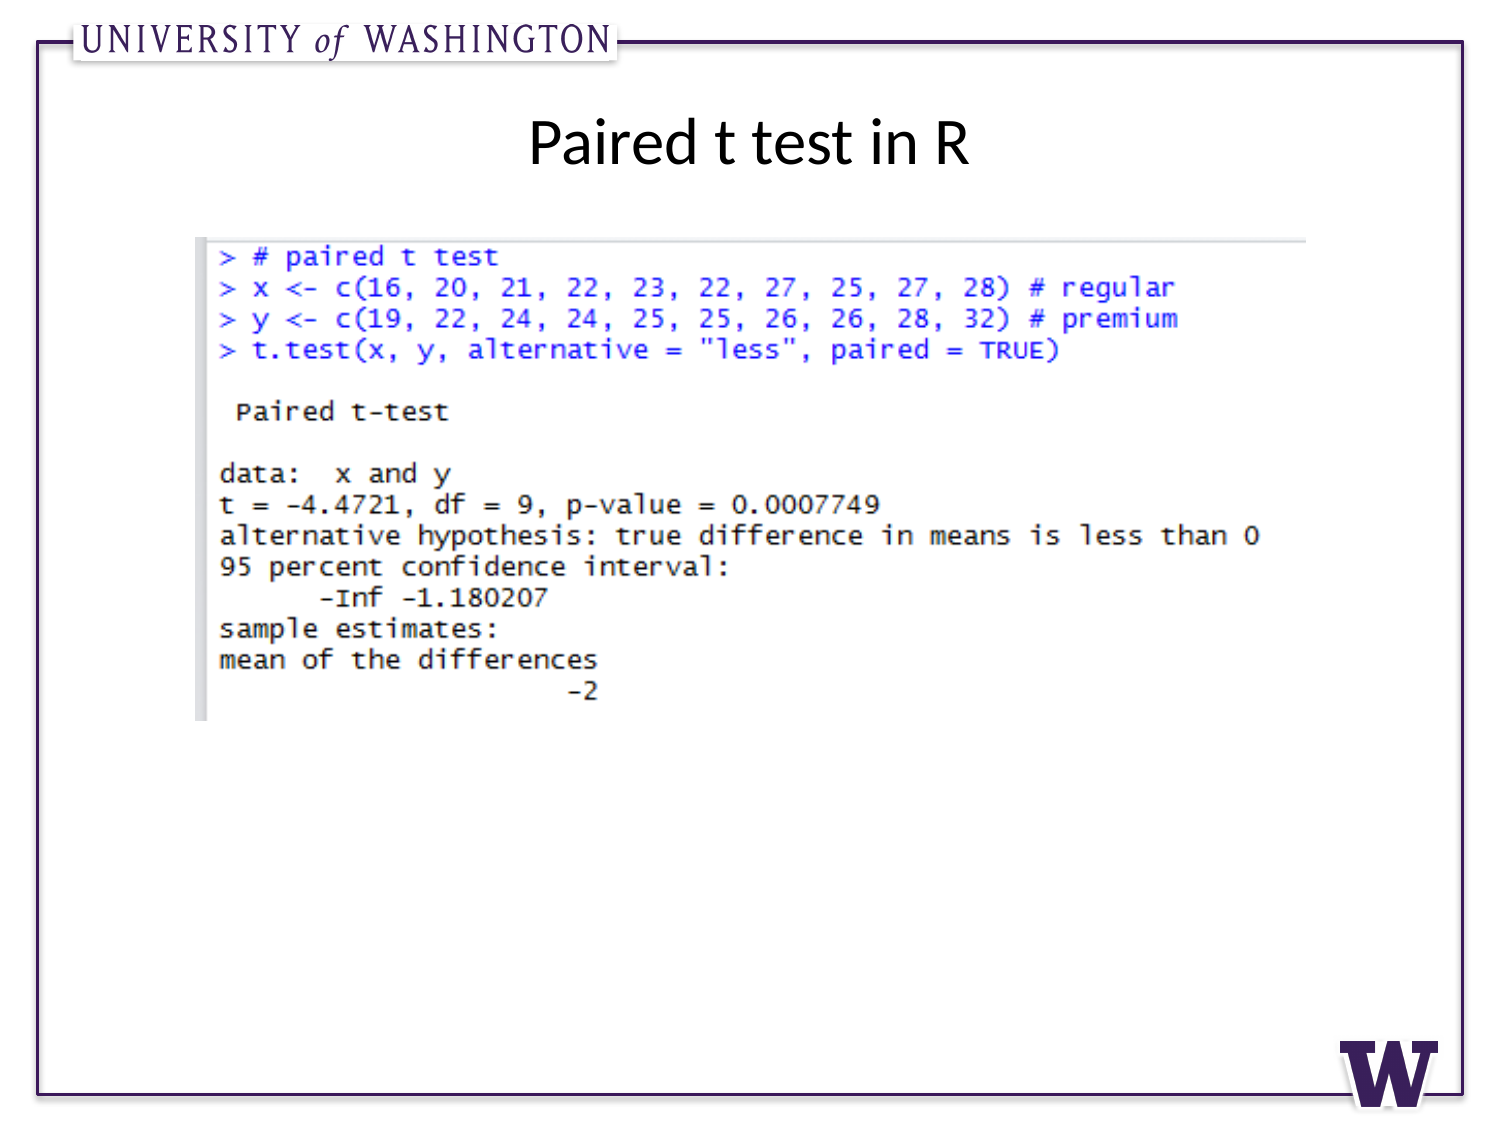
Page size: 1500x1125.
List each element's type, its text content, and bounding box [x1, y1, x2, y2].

picture [1340, 1041, 1438, 1107]
title Paired t test in R [75, 87, 1425, 188]
picture [81, 24, 609, 61]
picture [194, 237, 1306, 721]
